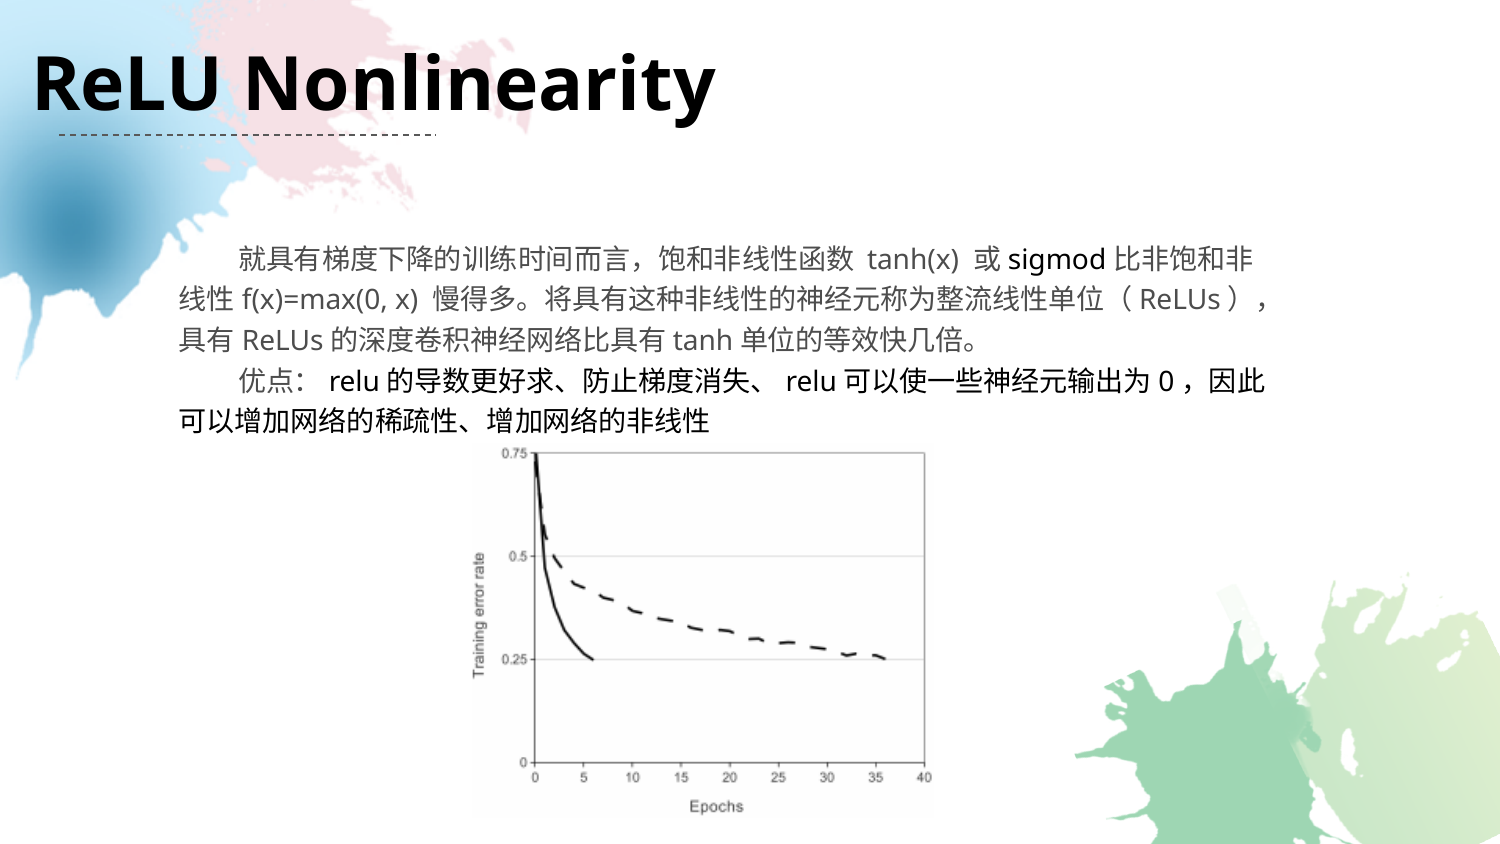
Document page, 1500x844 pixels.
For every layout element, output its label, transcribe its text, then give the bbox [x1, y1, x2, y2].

picture [469, 443, 935, 844]
text_box ReLU Nonlinearity [16, 27, 732, 133]
text_box 就具有梯度下降的训练时间而言，饱和非线性函数 tanh(x) 或sigmod比非饱和非线性f(x)=max(0, x) 慢得多。将具有这种非线性的神经元称为整流线性单位（ReLUs），具有ReLUs的深度卷积神经网络比具有tanh单位的等效快几倍。 优点：relu的导数更好求、防止梯度消失、relu可以使一些神经元输出为0，因此可以增加网络的稀疏性、增加网络的非线性 [164, 227, 1295, 445]
picture [955, 417, 1500, 844]
picture [0, 0, 693, 427]
